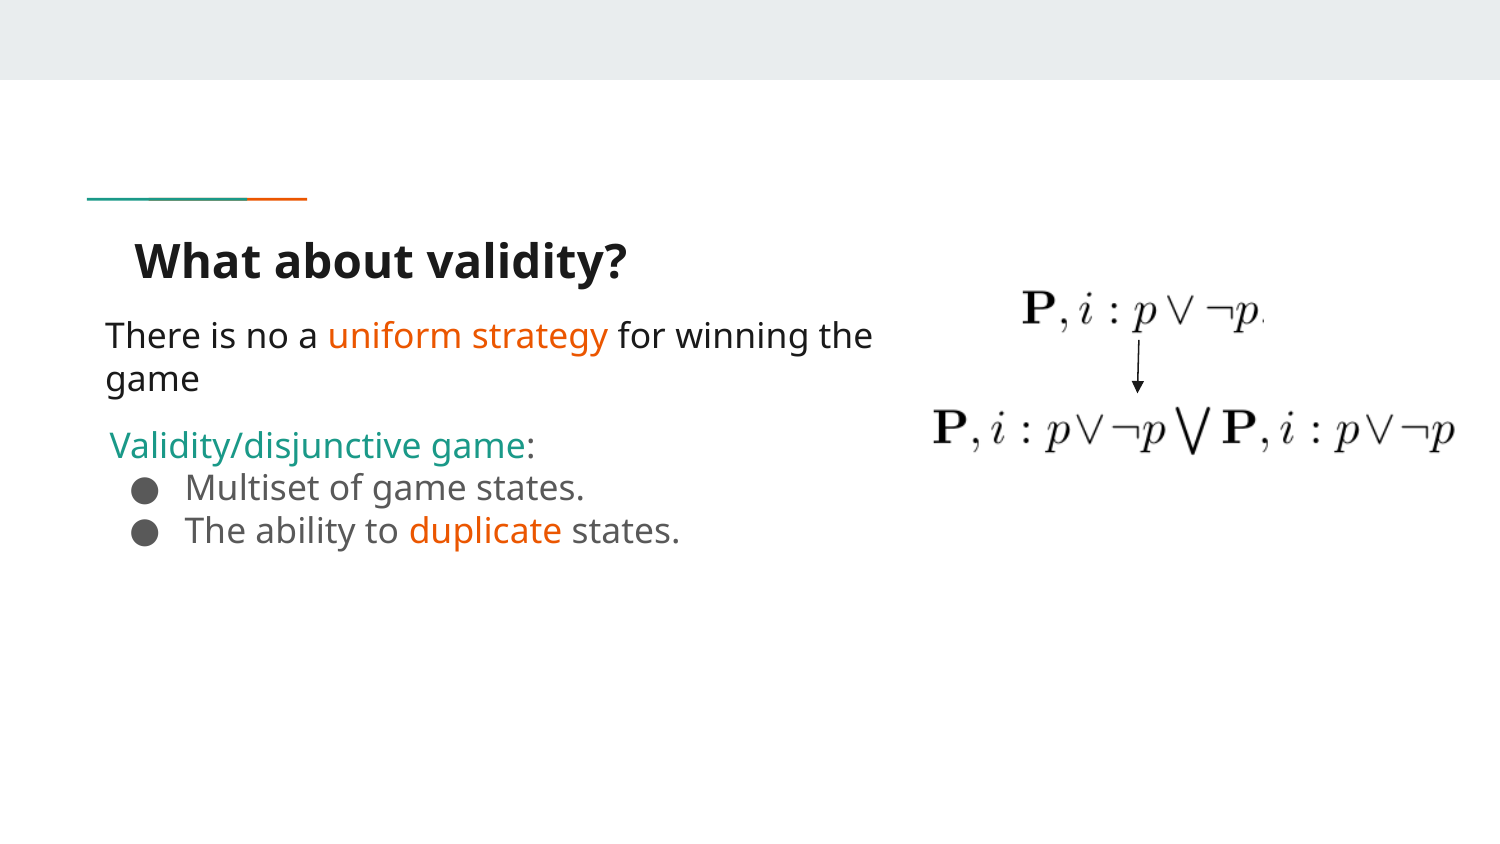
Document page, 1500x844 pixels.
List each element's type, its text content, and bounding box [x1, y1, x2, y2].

picture [925, 398, 1456, 461]
text_box Validity/disjunctive game: Multiset of game states. The ability to duplicate states. [94, 407, 715, 566]
picture [1013, 278, 1265, 341]
text_box There is no a uniform strategy for winning the game [90, 298, 975, 414]
title What about validity? [119, 216, 1381, 305]
